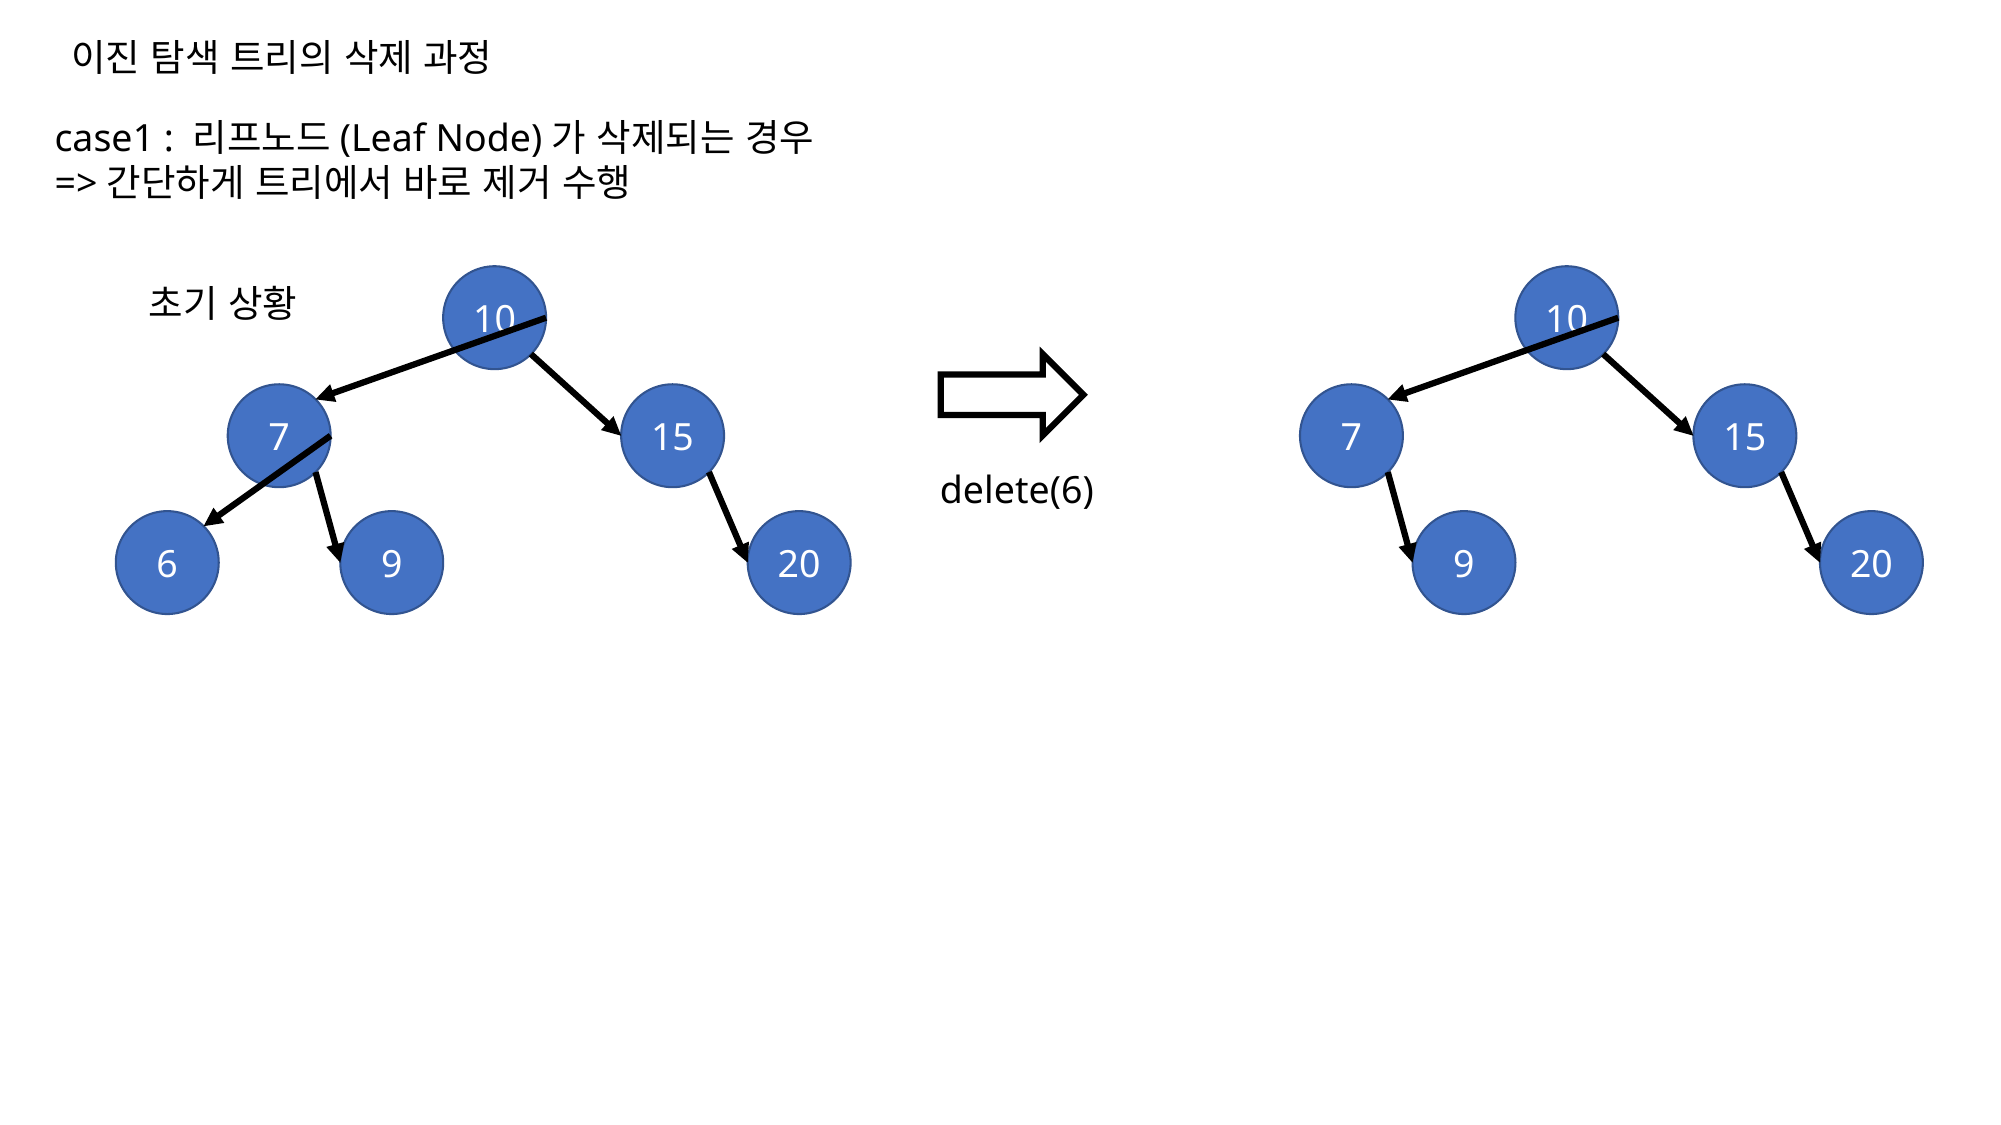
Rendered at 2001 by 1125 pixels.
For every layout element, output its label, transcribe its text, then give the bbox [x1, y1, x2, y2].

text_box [1603, 354, 1709, 400]
text_box [939, 351, 1085, 438]
text_box 15 [620, 383, 726, 489]
text_box delete(6) [925, 459, 1109, 519]
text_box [1387, 354, 1531, 400]
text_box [315, 472, 356, 527]
text_box 20 [1818, 510, 1924, 616]
text_box 이진 탐색 트리의 삭제 과정 [56, 26, 508, 86]
text_box 10 [1514, 265, 1620, 347]
text_box 초기 상황 [134, 272, 313, 333]
text_box 7 [1298, 383, 1404, 489]
text_box 20 [746, 510, 852, 616]
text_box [1781, 472, 1836, 527]
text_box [203, 472, 243, 527]
text_box 7 [266, 440, 332, 489]
text_box 10 [1528, 321, 1620, 371]
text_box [708, 472, 763, 527]
text_box 6 [114, 510, 220, 616]
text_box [1387, 472, 1428, 527]
text_box case1 : 리프노드(Leaf Node)가 삭제되는 경우 =>간단하게 트리에서 바로 제거 수행 [39, 107, 830, 212]
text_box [315, 354, 459, 400]
text_box 10 [456, 321, 548, 371]
text_box 9 [339, 510, 445, 616]
text_box 9 [1411, 510, 1517, 616]
text_box 10 [442, 265, 548, 347]
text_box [530, 354, 637, 400]
text_box 15 [1692, 383, 1798, 489]
text_box 7 [226, 383, 332, 484]
